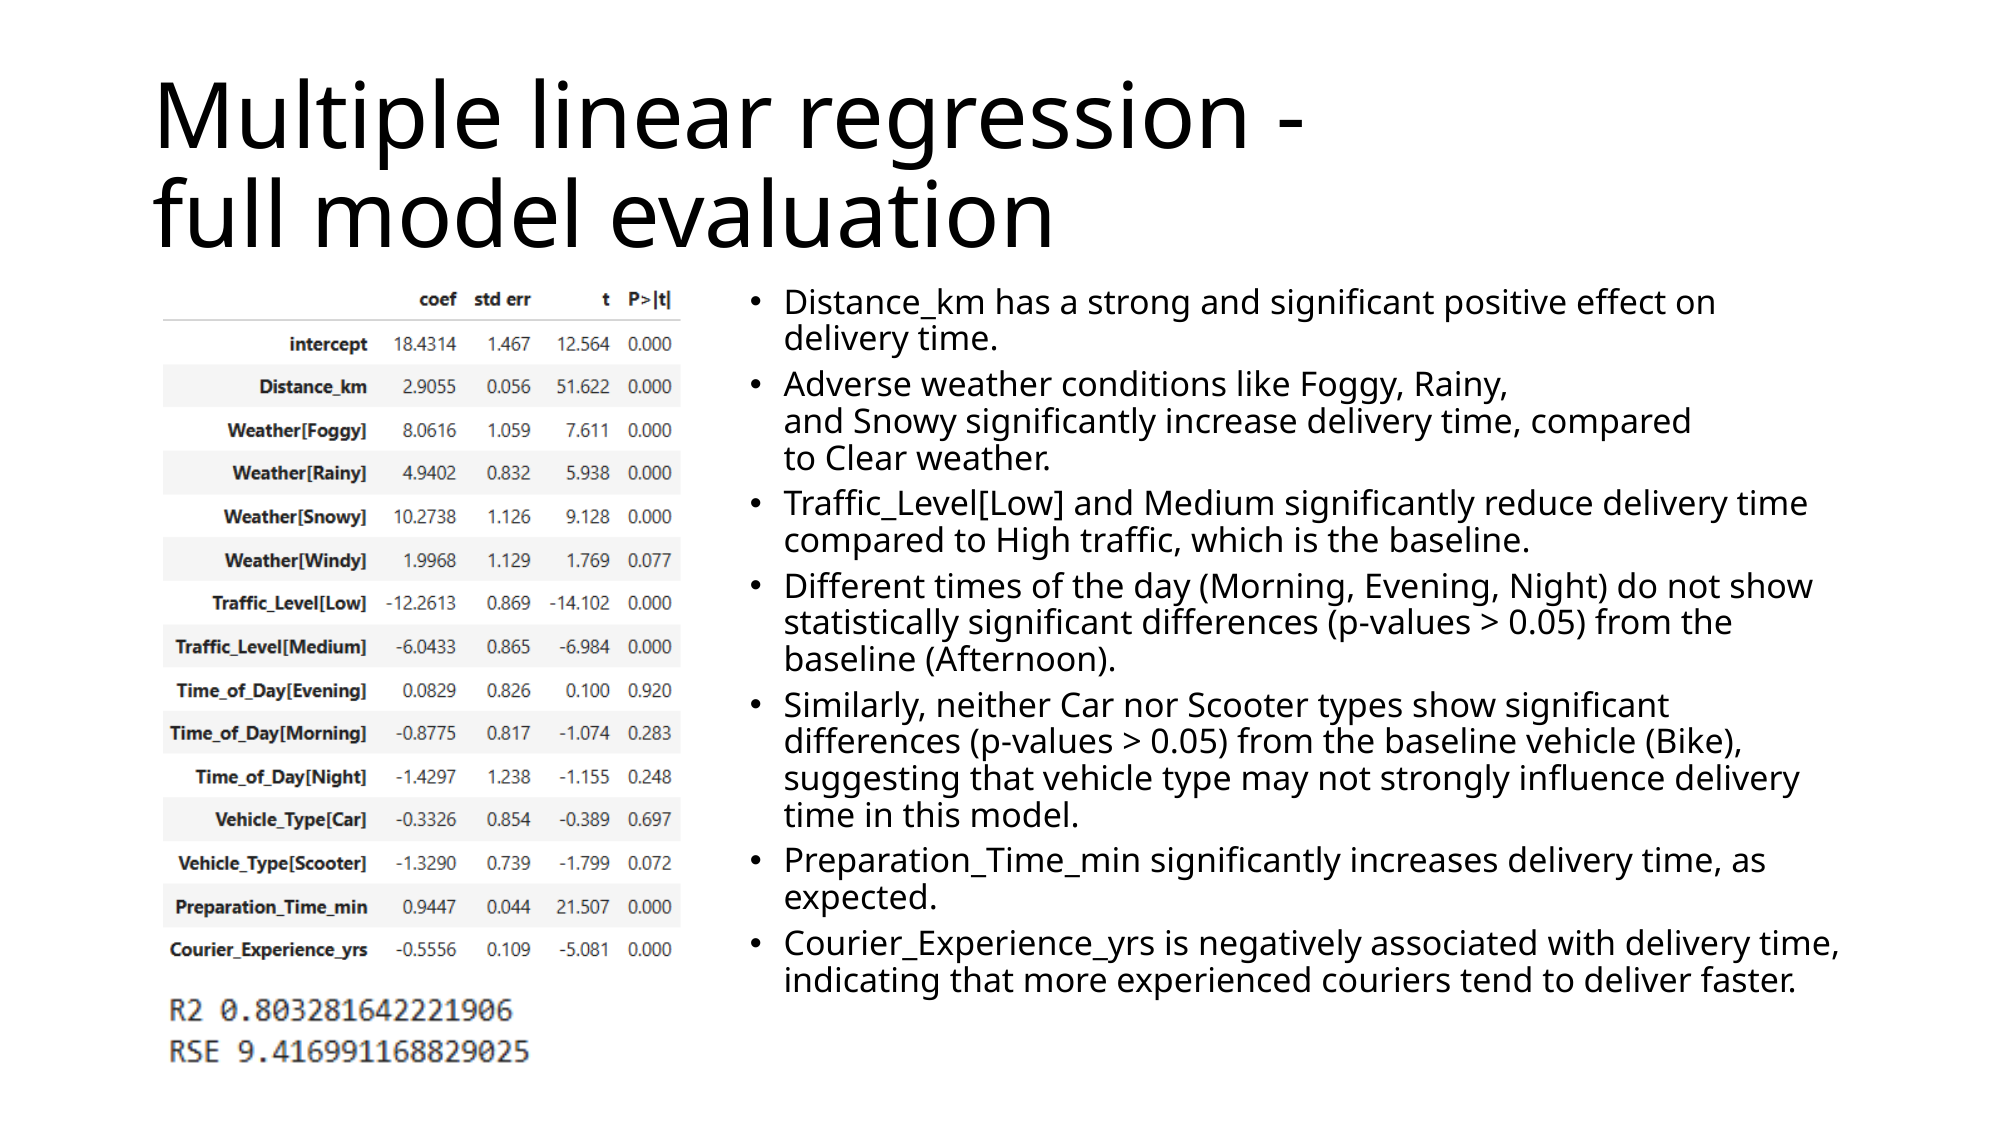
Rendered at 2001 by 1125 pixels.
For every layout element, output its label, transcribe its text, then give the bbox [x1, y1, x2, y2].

list Distance_km has a strong and significant positive effect on delivery time. Adverse weather conditions like Foggy, Rainy, and Snowy significantly increase delivery time, compared to Clear weather. Traffic_Level[Low] and Medium significantly reduce delivery time compared to High traffic, which is the baseline. Different times of the day (Morning, Evening, Night) do not show statistically significant differences (p-values > 0.05) from the baseline (Afternoon). Similarly, neither Car nor Scooter types show significant differences (p-values > 0.05) from the baseline vehicle (Bike), suggesting that vehicle type may not strongly influence delivery time in this model. Preparation_Time_min significantly increases delivery time, as expected. Courier_Experience_yrs is negatively associated with delivery time, indicating that more experienced couriers tend to deliver faster. [734, 277, 1863, 1052]
picture [163, 276, 687, 981]
picture [163, 991, 550, 1080]
title Multiple linear regression - full model evaluation [137, 59, 1863, 278]
